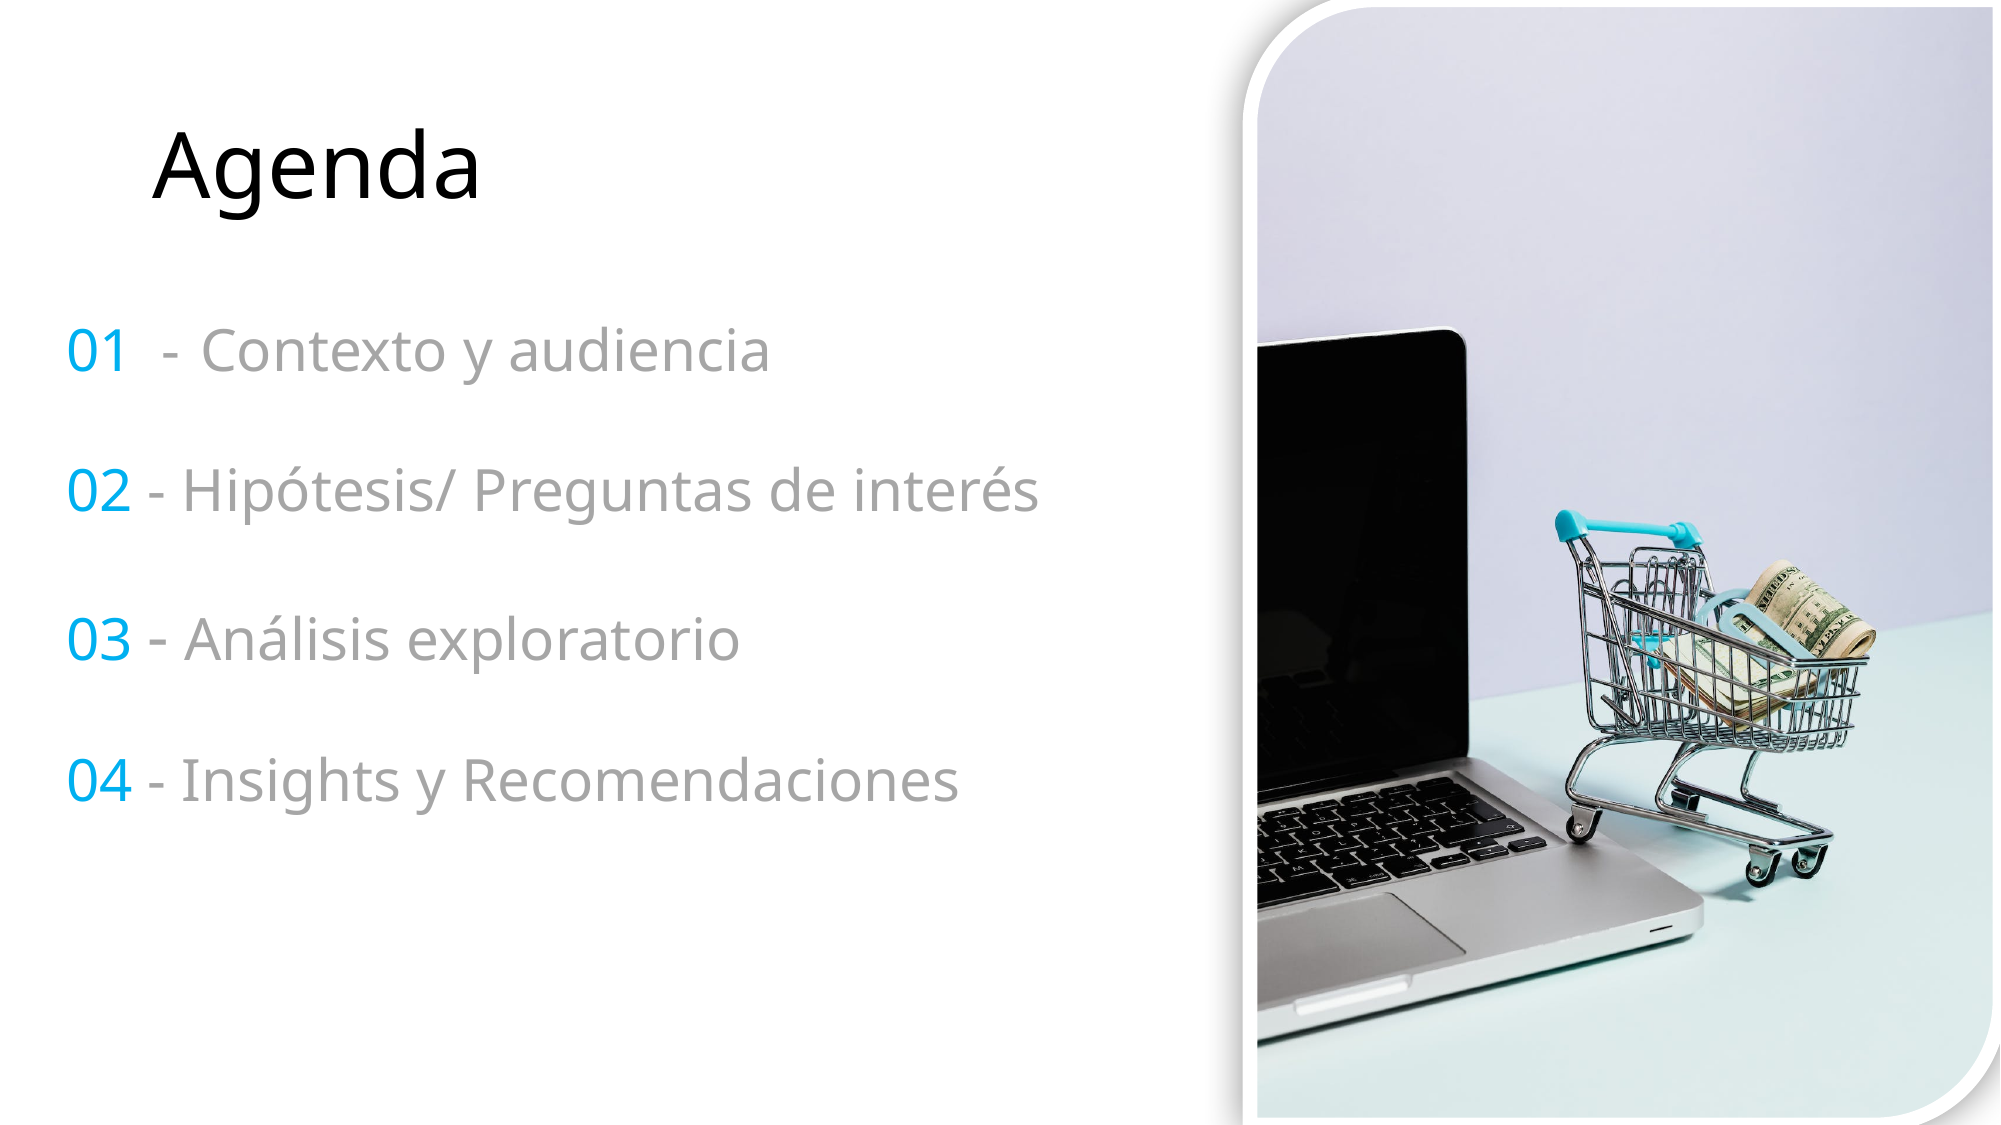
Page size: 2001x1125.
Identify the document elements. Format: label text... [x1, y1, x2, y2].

title Agenda [137, 59, 1230, 278]
picture [1249, 0, 2000, 1125]
text_box 01 - Contexto y audiencia 02 - Hipótesis/ Preguntas de interés 03 - Análisis exploratorio 04 - Insights y Recomendaciones [51, 306, 1215, 961]
